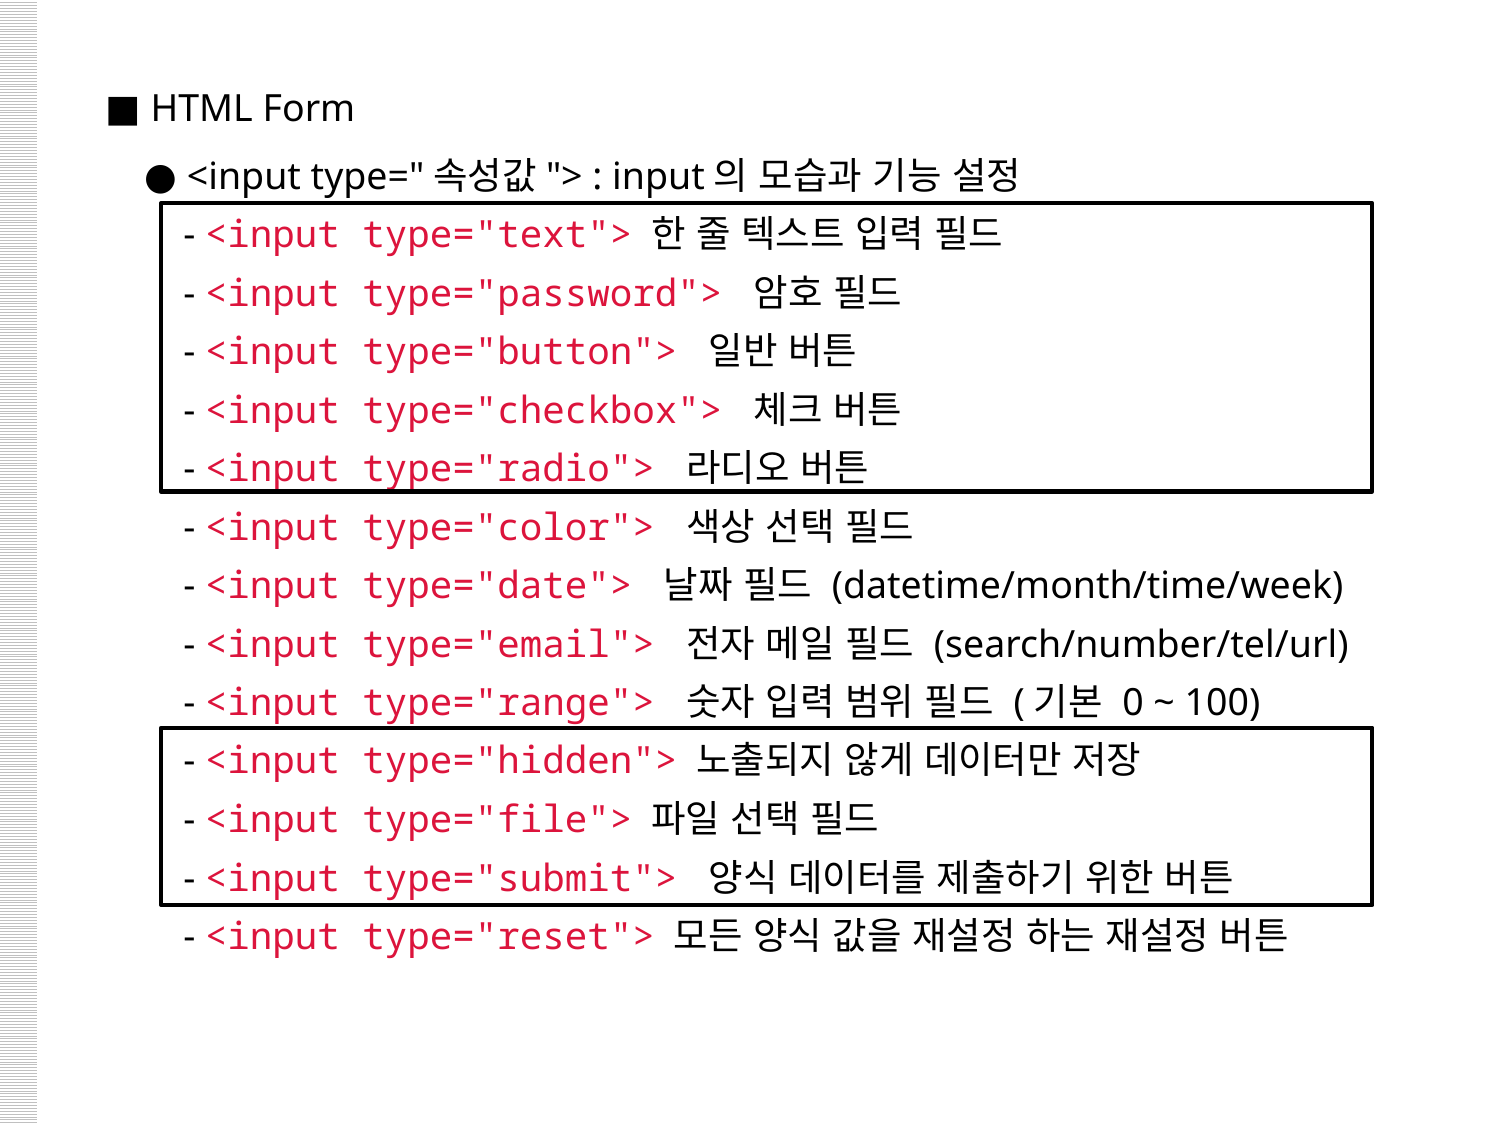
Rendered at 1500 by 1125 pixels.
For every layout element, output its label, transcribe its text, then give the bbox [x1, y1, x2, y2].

text_box [159, 726, 1374, 907]
text_box [159, 201, 1374, 494]
text_box ■ HTML Form ● <input type="속성값"> : input의 모습과 기능 설정 - <input type="text"> 한 줄 텍스트 입력 필드 - <input type="password"> 암호 필드 - <input type="button"> 일반 버튼 - <input type="checkbox"> 체크 버튼 - <input type="radio"> 라디오 버튼 - <input type="color"> 색상 선택 필드 - <input type="date"> 날짜 필드 (datetime/month/time/week) - <input type="email"> 전자 메일 필드 (search/number/tel/url) - <input type="range"> 숫자 입력 범위 필드 (기본 0 ~ 100) - <input type="hidden"> 노출되지 않게 데이터만 저장 - <input type="file"> 파일 선택 필드 - <input type="submit"> 양식 데이터를 제출하기 위한 버튼 - <input type="reset"> 모든 양식 값을 재설정 하는 재설정 버튼 [90, 54, 1364, 965]
